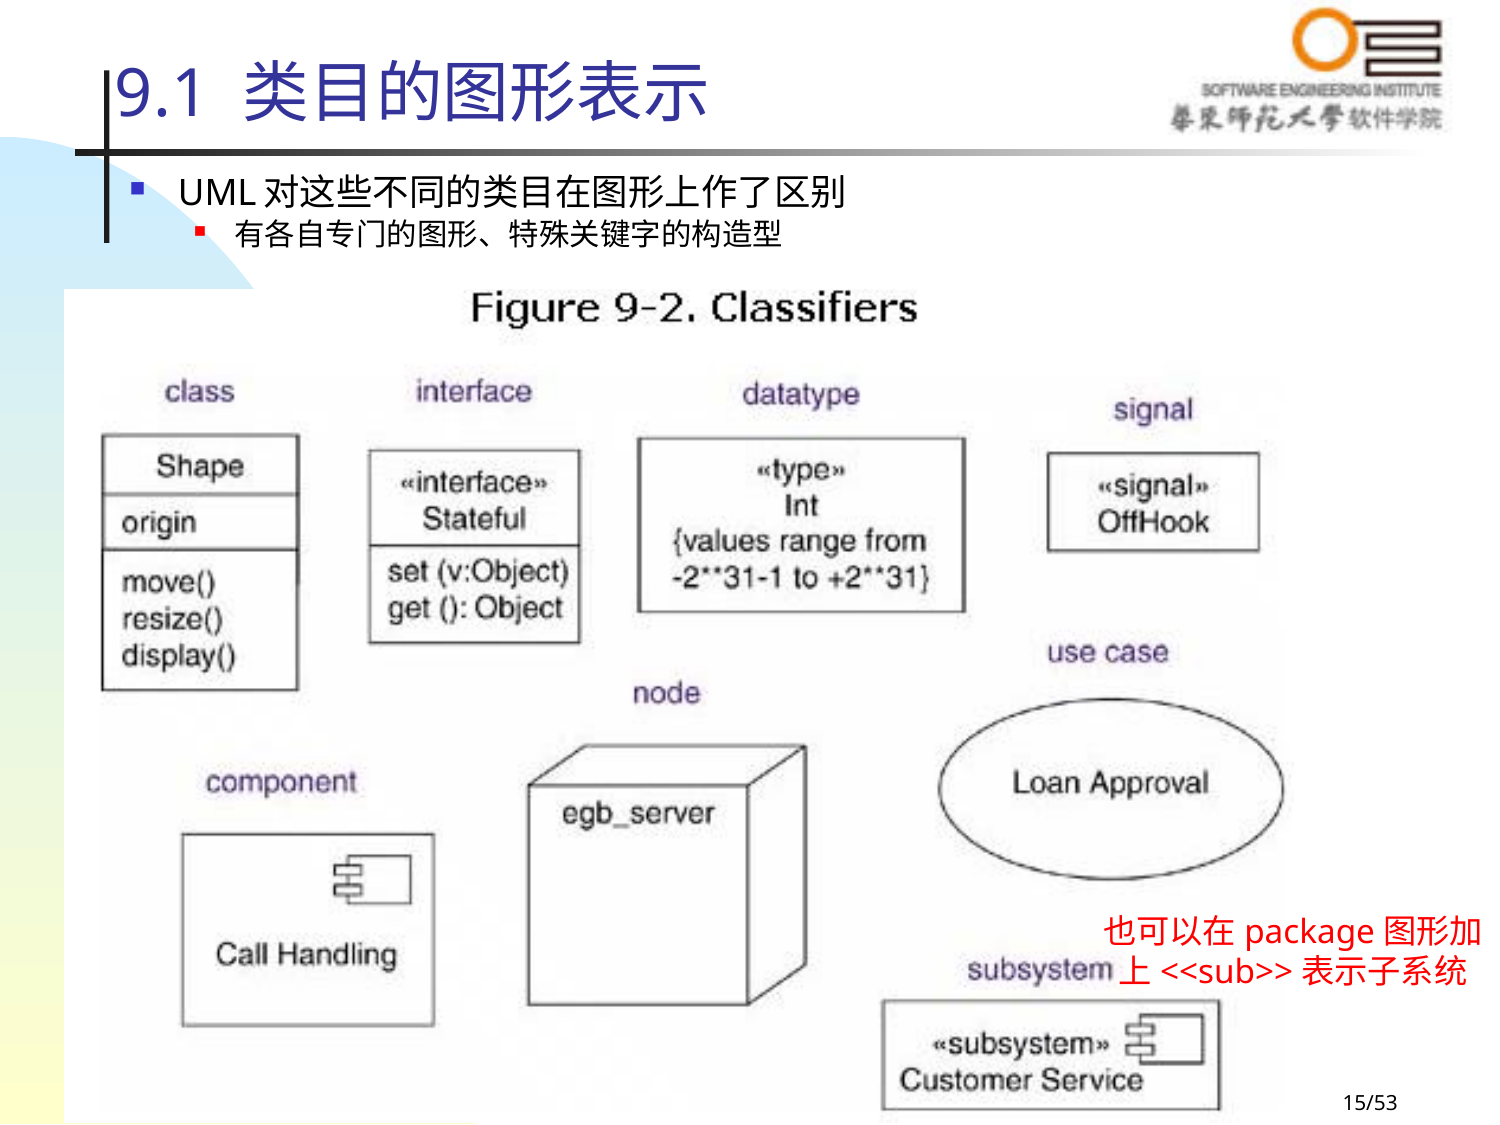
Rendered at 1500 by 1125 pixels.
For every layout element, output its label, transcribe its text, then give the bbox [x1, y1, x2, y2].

list UML对这些不同的类目在图形上作了区别 有各自专门的图形、特殊关键字的构造型 [114, 166, 1373, 261]
title 9.1 类目的图形表示 [99, 24, 1163, 138]
picture [1149, 0, 1463, 138]
picture [64, 289, 1294, 1123]
slide_number 15/53 [1298, 1074, 1413, 1125]
text_box 也可以在package图形加上<<sub>>表示子系统 [1299, 903, 1500, 998]
